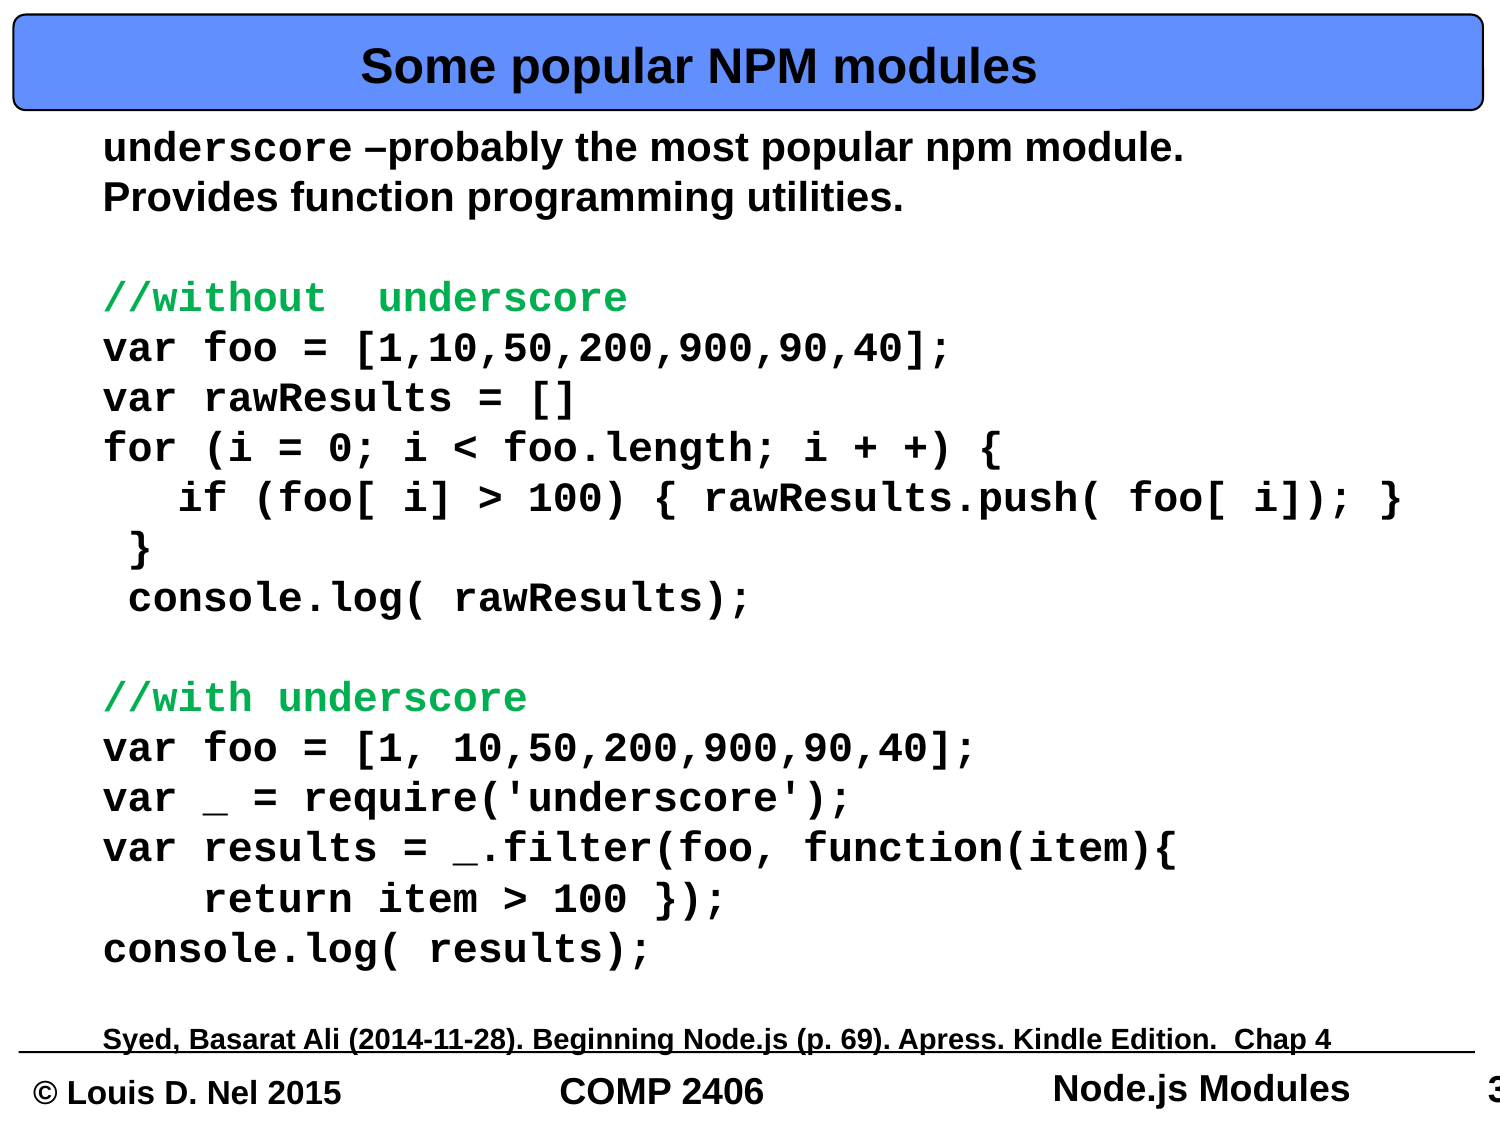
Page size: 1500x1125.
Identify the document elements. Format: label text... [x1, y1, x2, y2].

title Some popular NPM modules [350, 37, 1055, 99]
text_box underscore –probably the most popular npm module. Provides function programming utilities. //without underscore var foo = [1,10,50,200,900,90,40]; var rawResults = [] for (i = 0; i < foo.length; i + +) { if (foo[ i] > 100) { rawResults.push( foo[ i]); } } console.log( rawResults); //with underscore var foo = [1, 10,50,200,900,90,40]; var _ = require('underscore'); var results = _.filter(foo, function(item){ return item > 100 }); console.log( results); Syed, Basarat Ali (2014-11-28). Beginning Node.js (p. 69). Apress. Kindle Edition. Chap 4 [87, 112, 1463, 1063]
